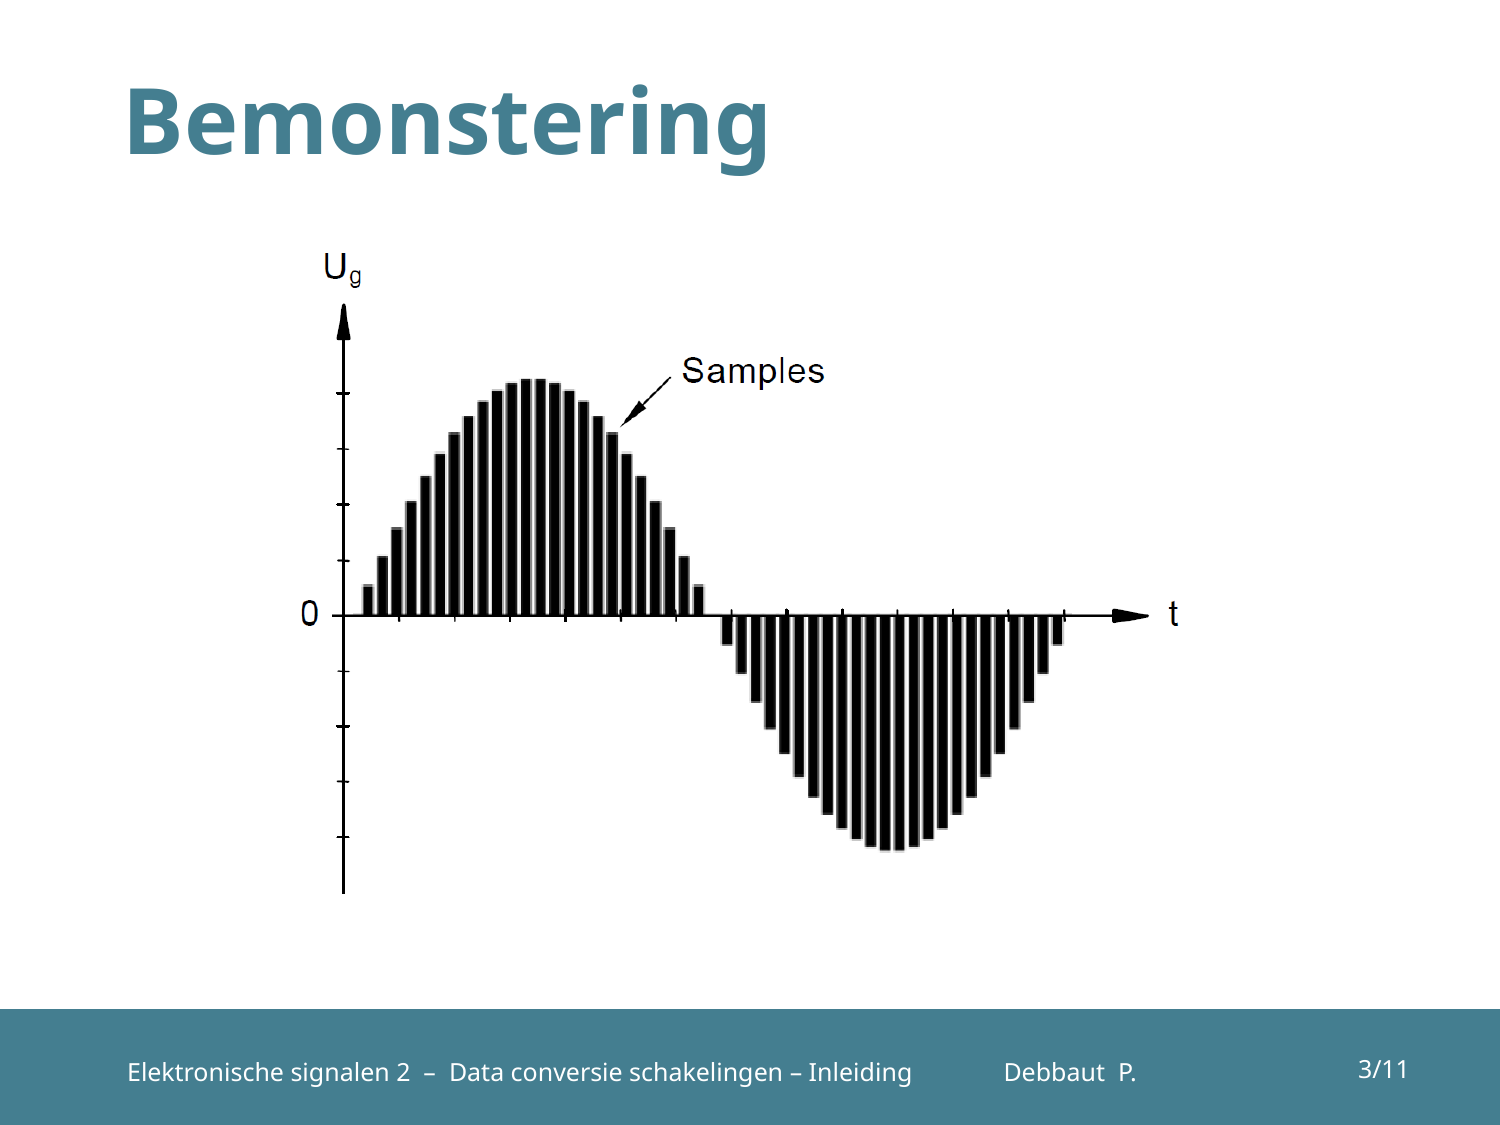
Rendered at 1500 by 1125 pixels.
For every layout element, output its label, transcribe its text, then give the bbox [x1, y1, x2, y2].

title Bemonstering [107, 0, 1425, 237]
picture [277, 207, 1201, 914]
slide_number 3/11 [1338, 1040, 1425, 1101]
footer Elektronische signalen 2 – Data conversie schakelingen – Inleiding [112, 1041, 981, 1102]
slide_number Debbaut P. [988, 1041, 1339, 1102]
